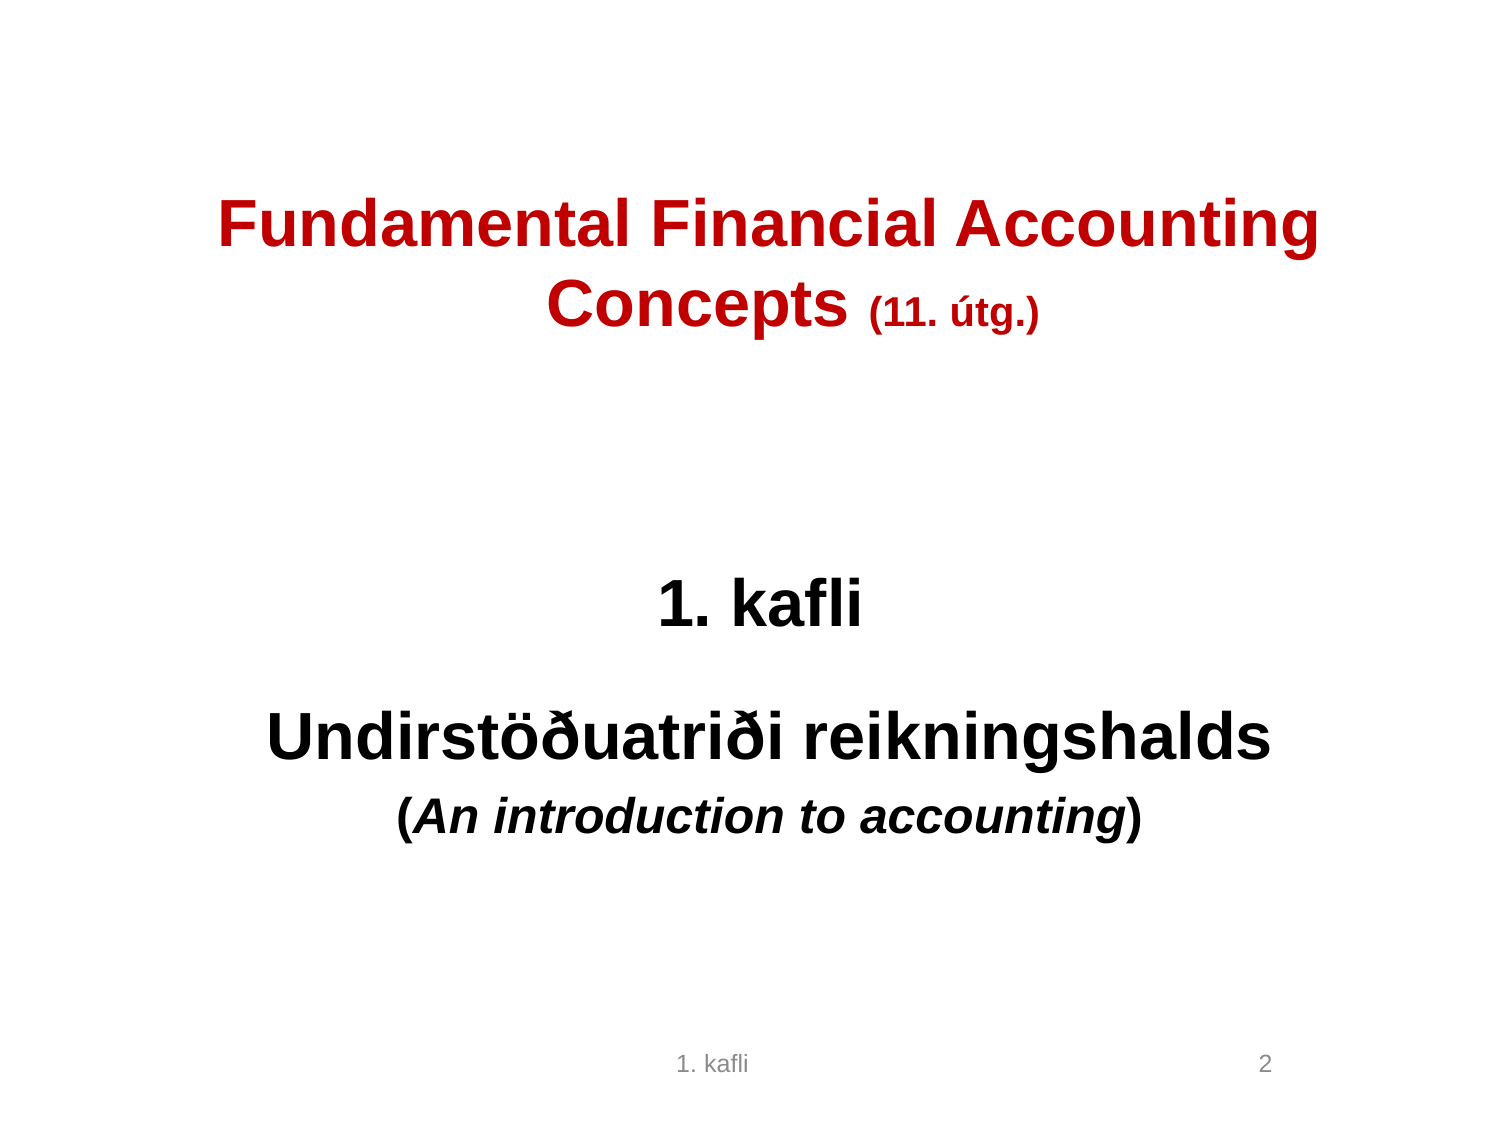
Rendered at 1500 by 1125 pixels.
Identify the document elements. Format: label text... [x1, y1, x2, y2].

slide_number 2 [975, 1025, 1288, 1100]
footer 1. kafli [474, 1025, 950, 1100]
list Fundamental Financial Accounting Concepts (11. útg.) 1. kafli Undirstöðuatriði reikningshalds (An introduction to accounting) [112, 172, 1353, 977]
